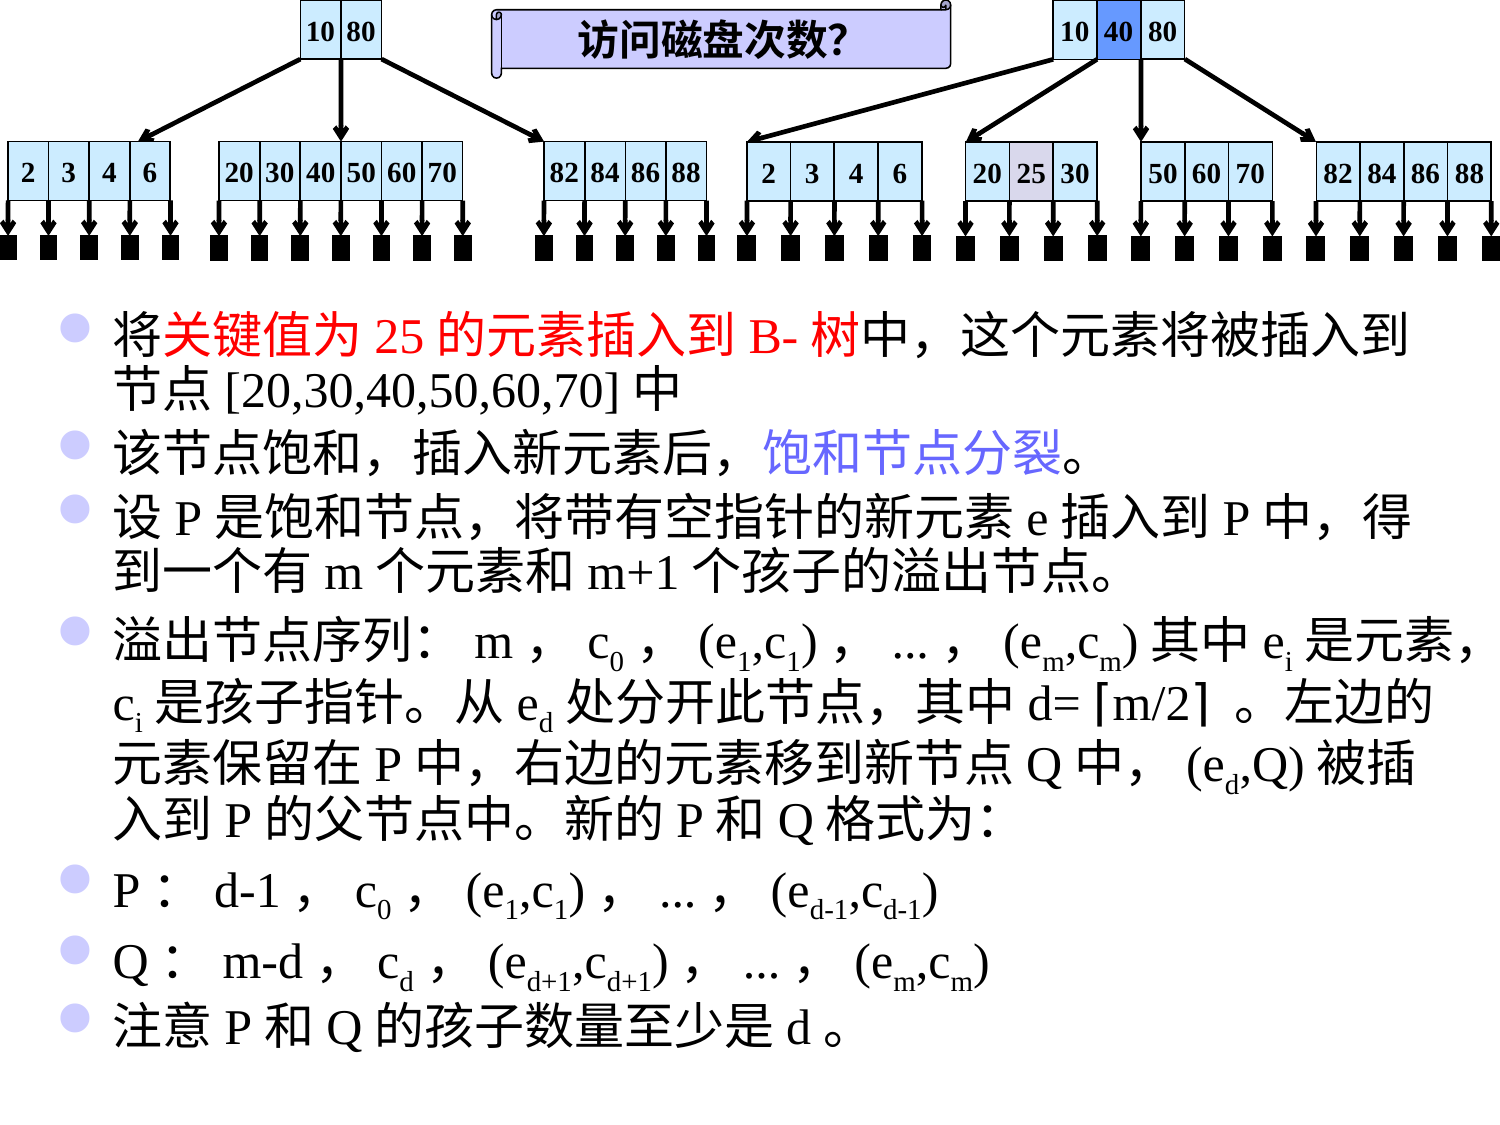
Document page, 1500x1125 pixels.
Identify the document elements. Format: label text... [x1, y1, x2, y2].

list 将关键值为25的元素插入到B-树中，这个元素将被插入到节点[20,30,40,50,60,70]中 该节点饱和，插入新元素后，饱和节点分裂。 设P是饱和节点，将带有空指针的新元素e插入到P中，得到一个有m个元素和m+1个孩子的溢出节点。 溢出节点序列：m，c0，(e1,c1)，...，(em,cm)其中ei是元素，ci是孩子指针。从ed处分开此节点，其中d= ⌈m/2⌉ 。左边的元素保留在P中，右边的元素移到新节点Q中，(ed,Q)被插入到P的父节点中。新的P和Q格式为： P：d-1，c0，(e1,c1)，...，(ed-1,cd-1) Q：m-d，cd，(ed+1,cd+1)，...，(em,cm) 注意P和Q的孩子数量至少是d。 [41, 302, 1471, 1094]
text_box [737, 0, 1500, 261]
text_box [5, 69, 1500, 315]
text_box 访问磁盘次数？ [719, 9, 732, 69]
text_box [0, 0, 715, 261]
